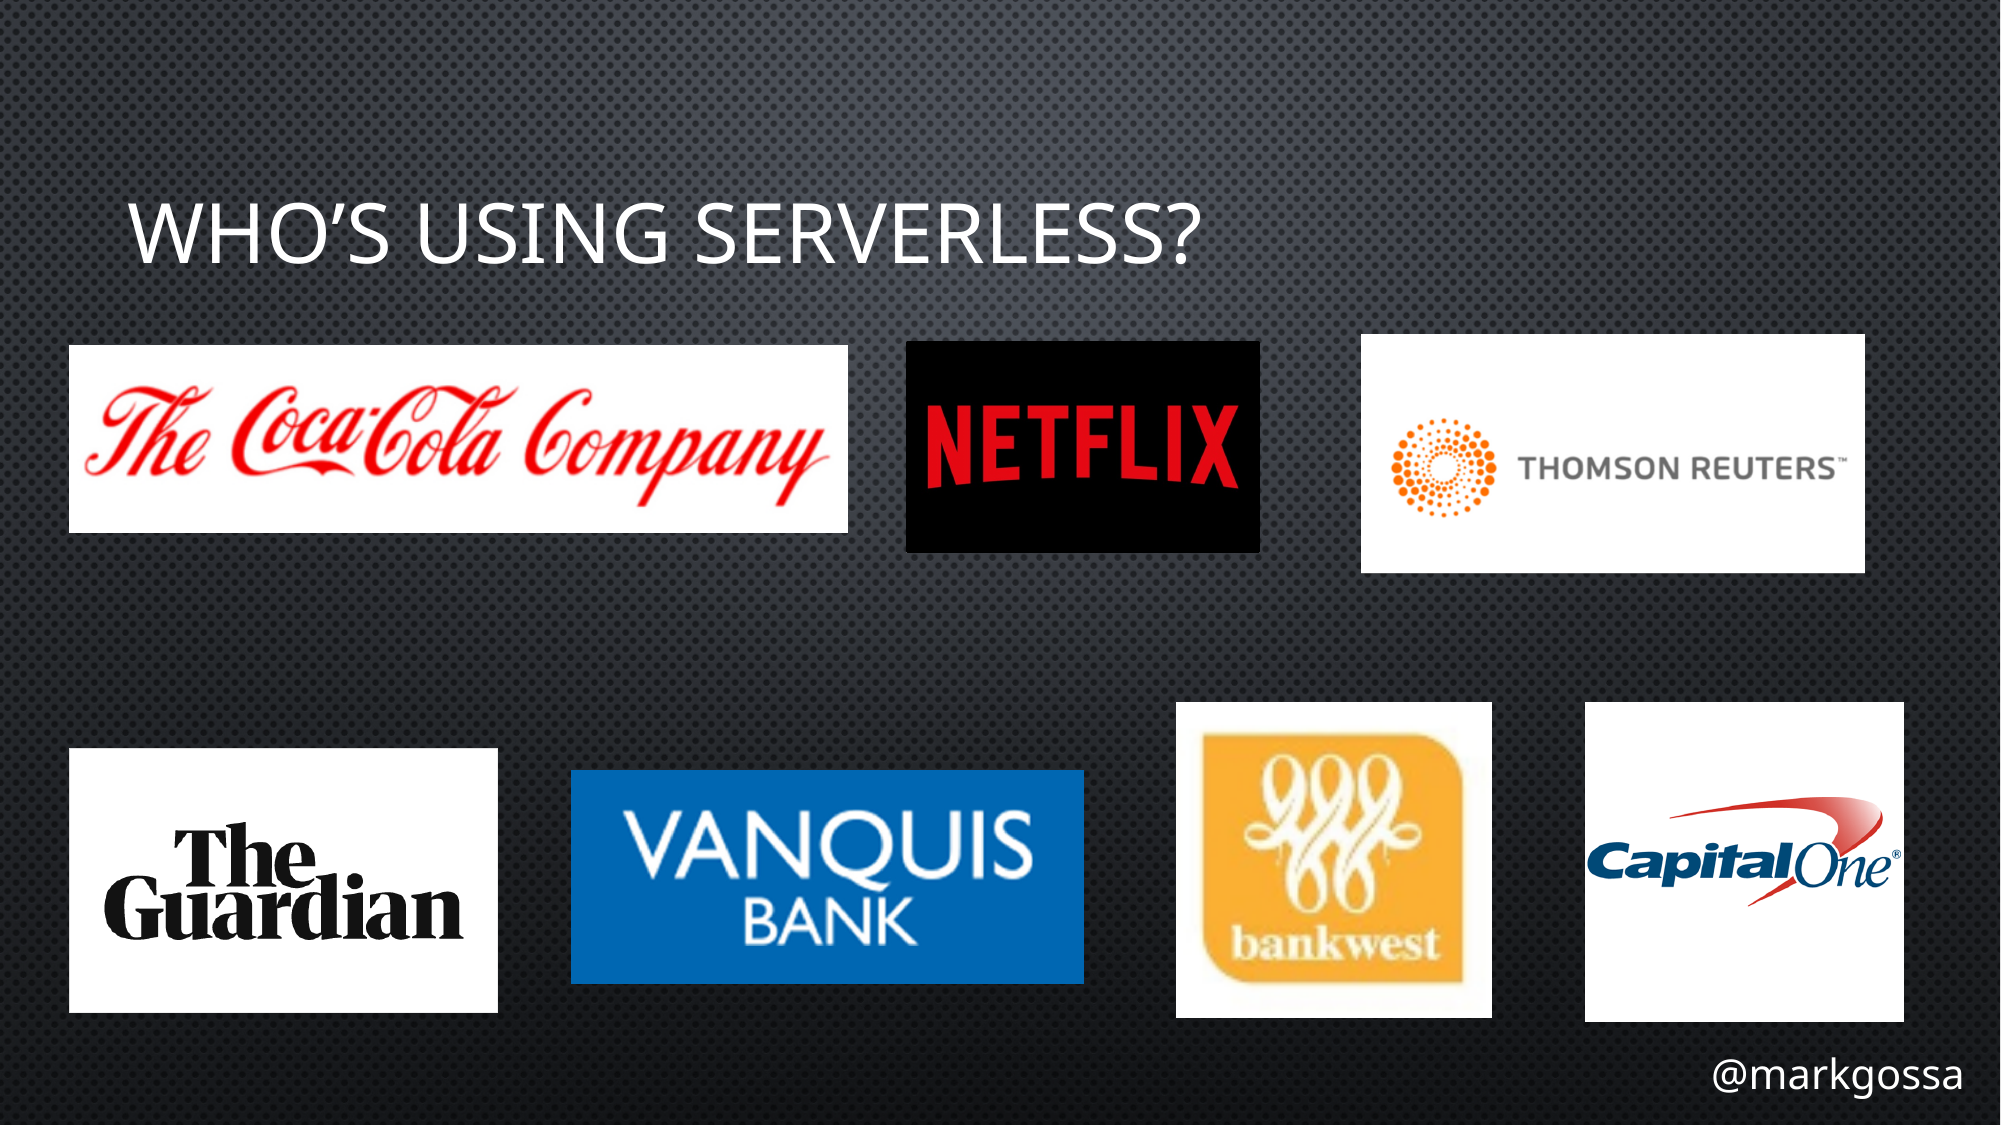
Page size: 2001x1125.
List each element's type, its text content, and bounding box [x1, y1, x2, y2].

picture [69, 344, 849, 533]
picture [69, 748, 498, 1013]
picture [906, 340, 1261, 554]
picture [1584, 702, 1905, 1022]
picture [1337, 310, 1889, 616]
list Who’s using Serverless? [112, 144, 1754, 316]
picture [571, 770, 1084, 985]
picture [1176, 702, 1493, 1019]
